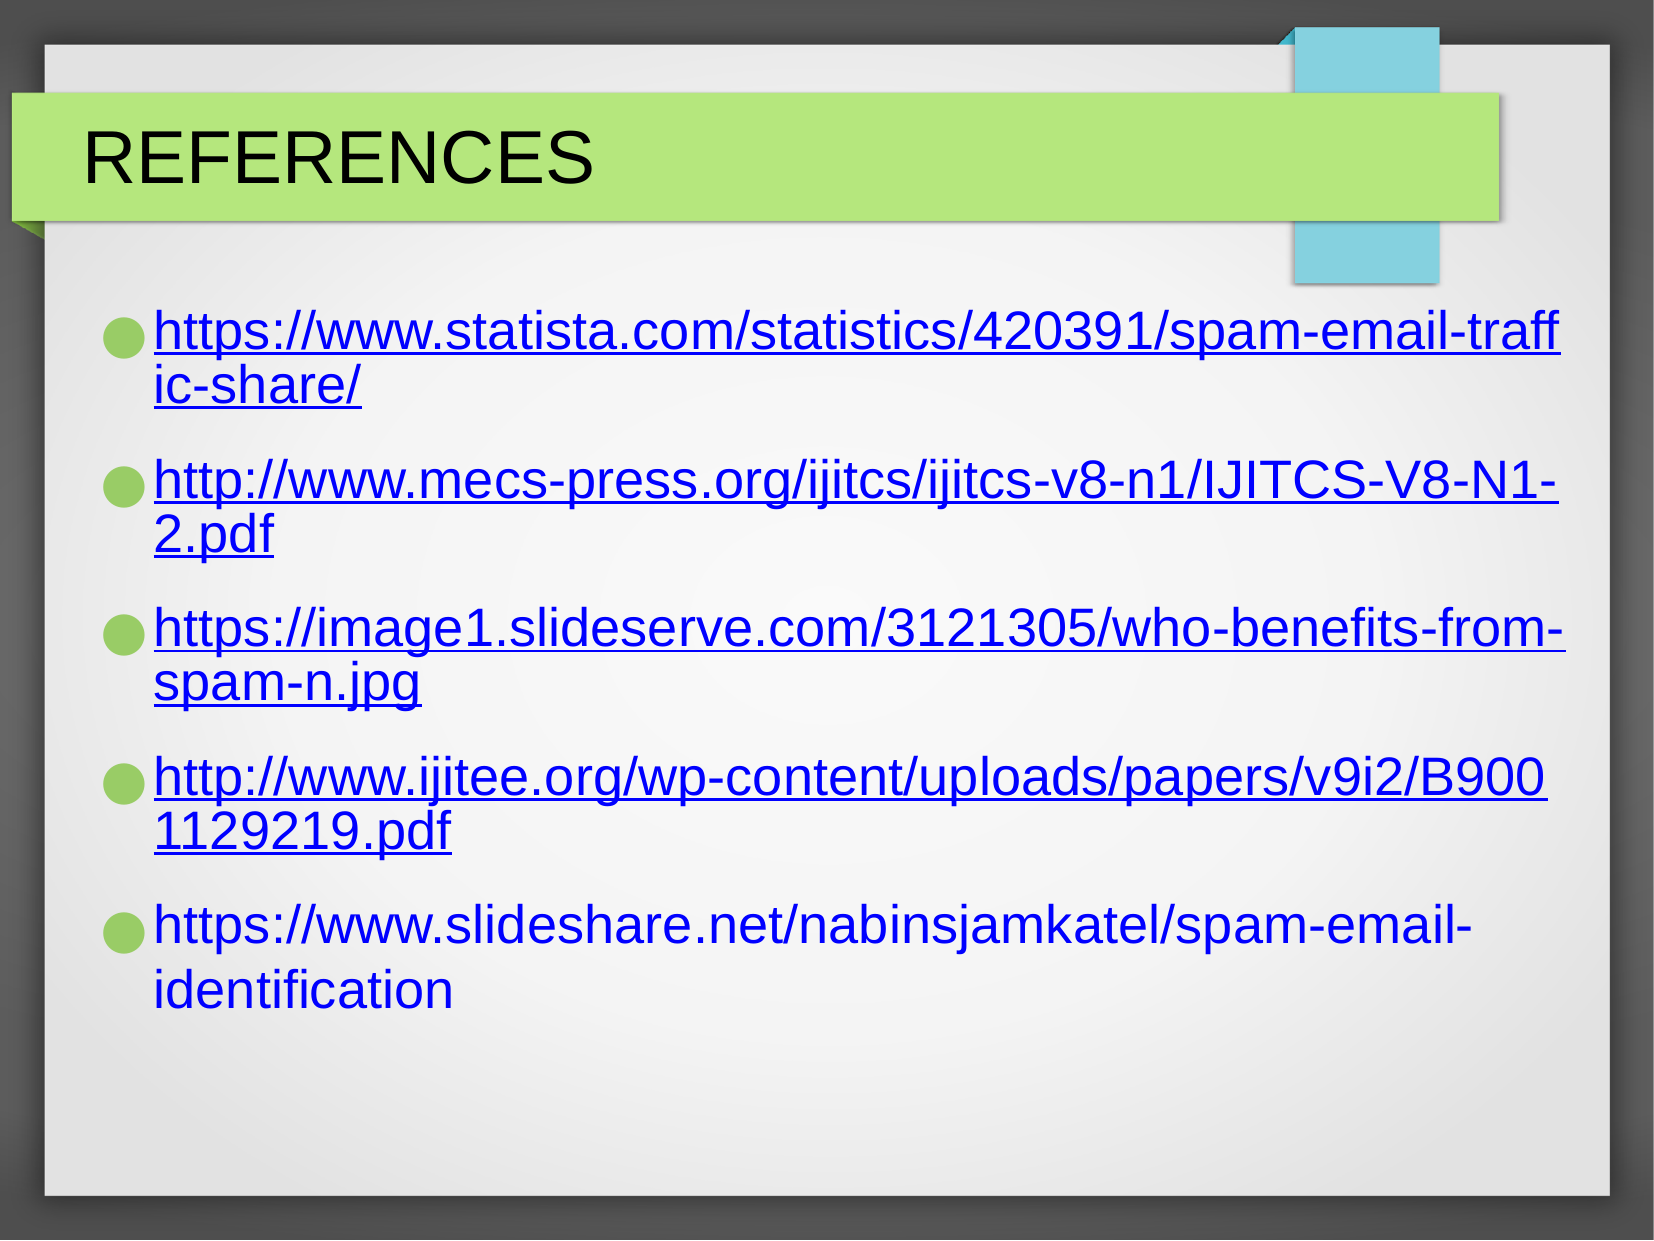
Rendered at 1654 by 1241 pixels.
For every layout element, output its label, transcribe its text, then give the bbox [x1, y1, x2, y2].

text_box REFERENCES [82, 94, 1264, 213]
text_box https://www.statista.com/statistics/420391/spam-email-traffic-share/ http://www.mecs-press.org/ijitcs/ijitcs-v8-n1/IJITCS-V8-N1-2.pdf https://image1.slideserve.com/3121305/who-benefits-from-spam-n.jpg http://www.ijitee.org/wp-content/uploads/papers/v9i2/B9001129219.pdf https://www.slideshare.net/nabinsjamkatel/spam-email-identification [82, 295, 1571, 1015]
picture [0, 0, 1654, 1240]
